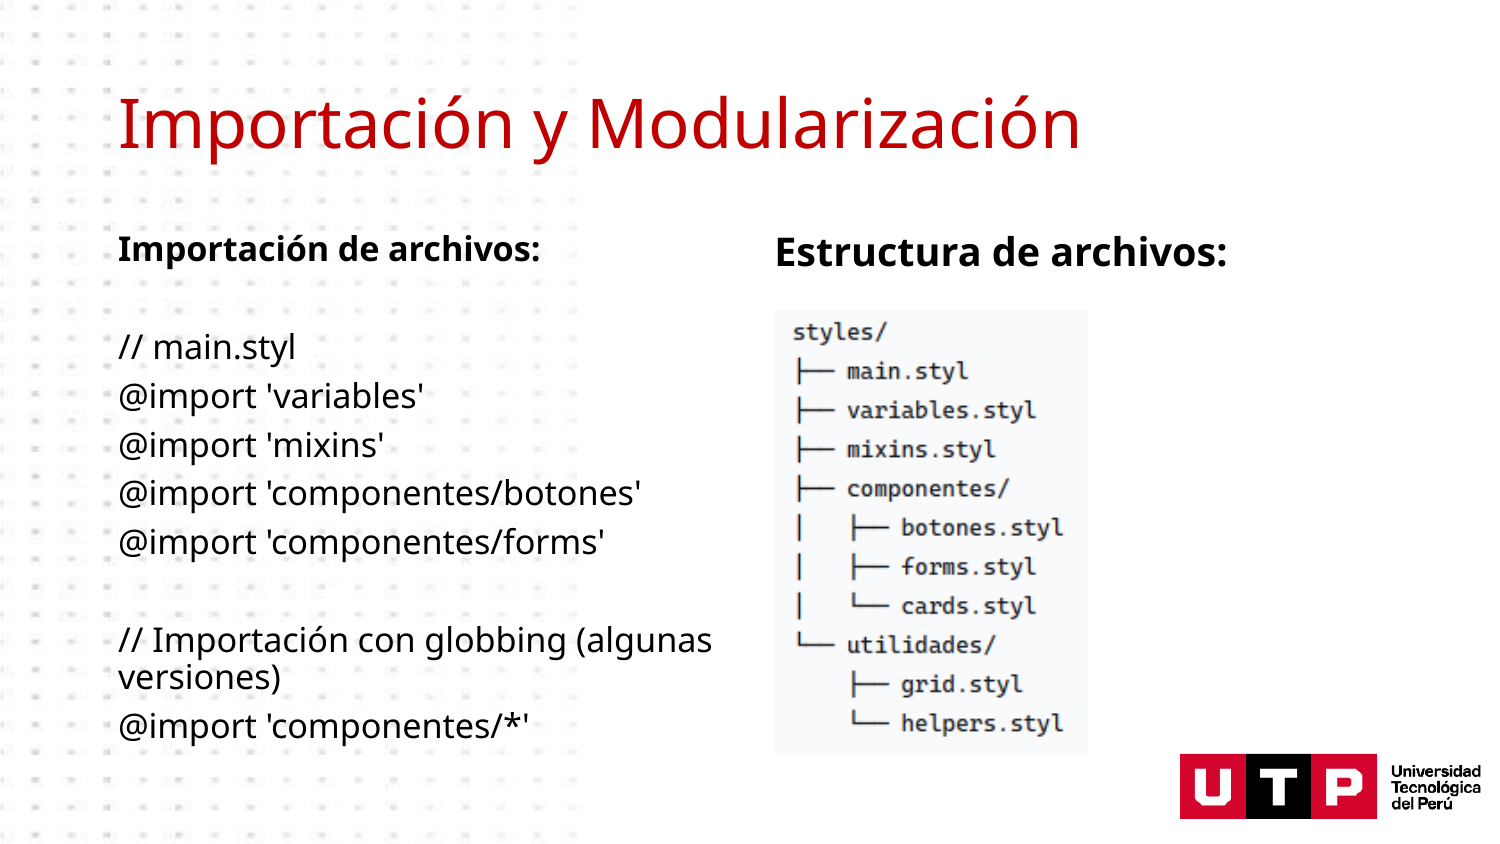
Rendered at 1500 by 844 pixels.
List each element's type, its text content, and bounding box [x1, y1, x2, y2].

title Importación y Modularización [577, 44, 1397, 208]
picture [0, 0, 577, 844]
list Importación de archivos: // main.styl @import 'variables' @import 'mixins' @import 'componentes/botones' @import 'componentes/forms' // Importación con globbing (algunas versiones) @import 'componentes/*' [577, 224, 741, 760]
picture [774, 310, 1088, 754]
list Estructura de archivos: [759, 224, 1397, 760]
picture [1180, 752, 1500, 820]
